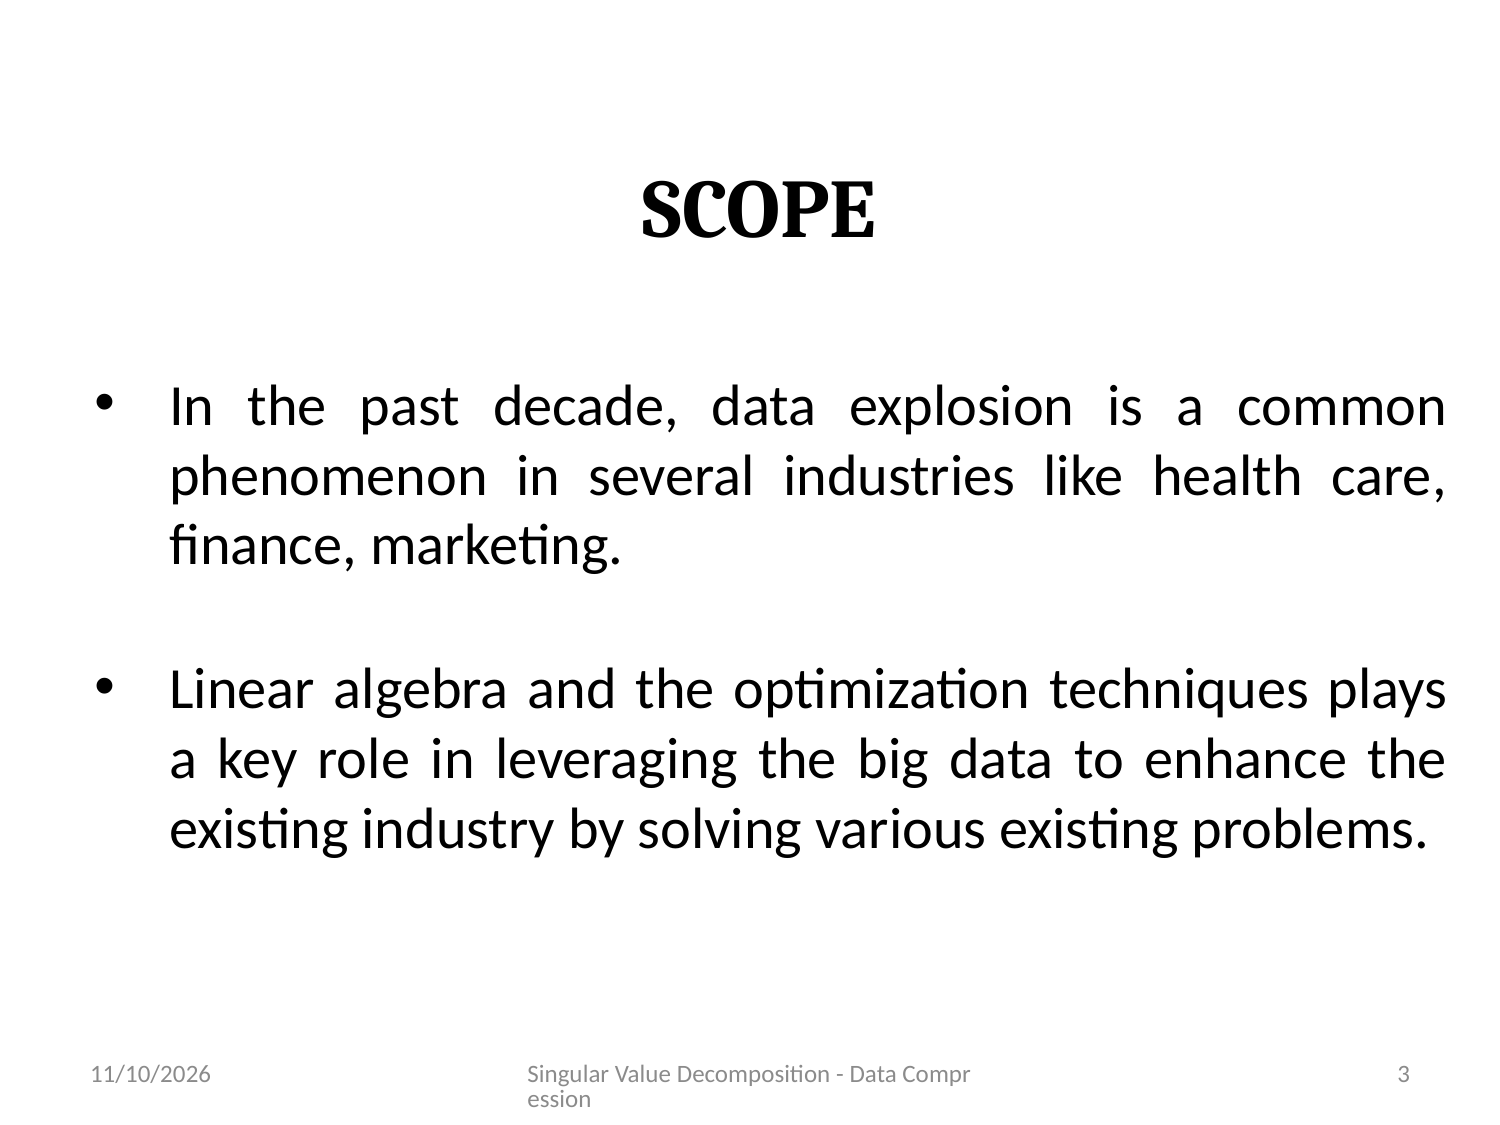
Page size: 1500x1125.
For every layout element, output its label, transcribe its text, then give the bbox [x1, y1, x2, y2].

slide_number 3 [1074, 1042, 1425, 1103]
footer Singular Value Decomposition - Data Compression [512, 1042, 988, 1103]
list In the past decade, data explosion is a common phenomenon in several industries like health care, finance, marketing. Linear algebra and the optimization techniques plays a key role in leveraging the big data to enhance the existing industry by solving various existing problems. [62, 287, 1463, 1050]
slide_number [75, 1042, 425, 1103]
title SCOPE [112, 125, 1407, 284]
